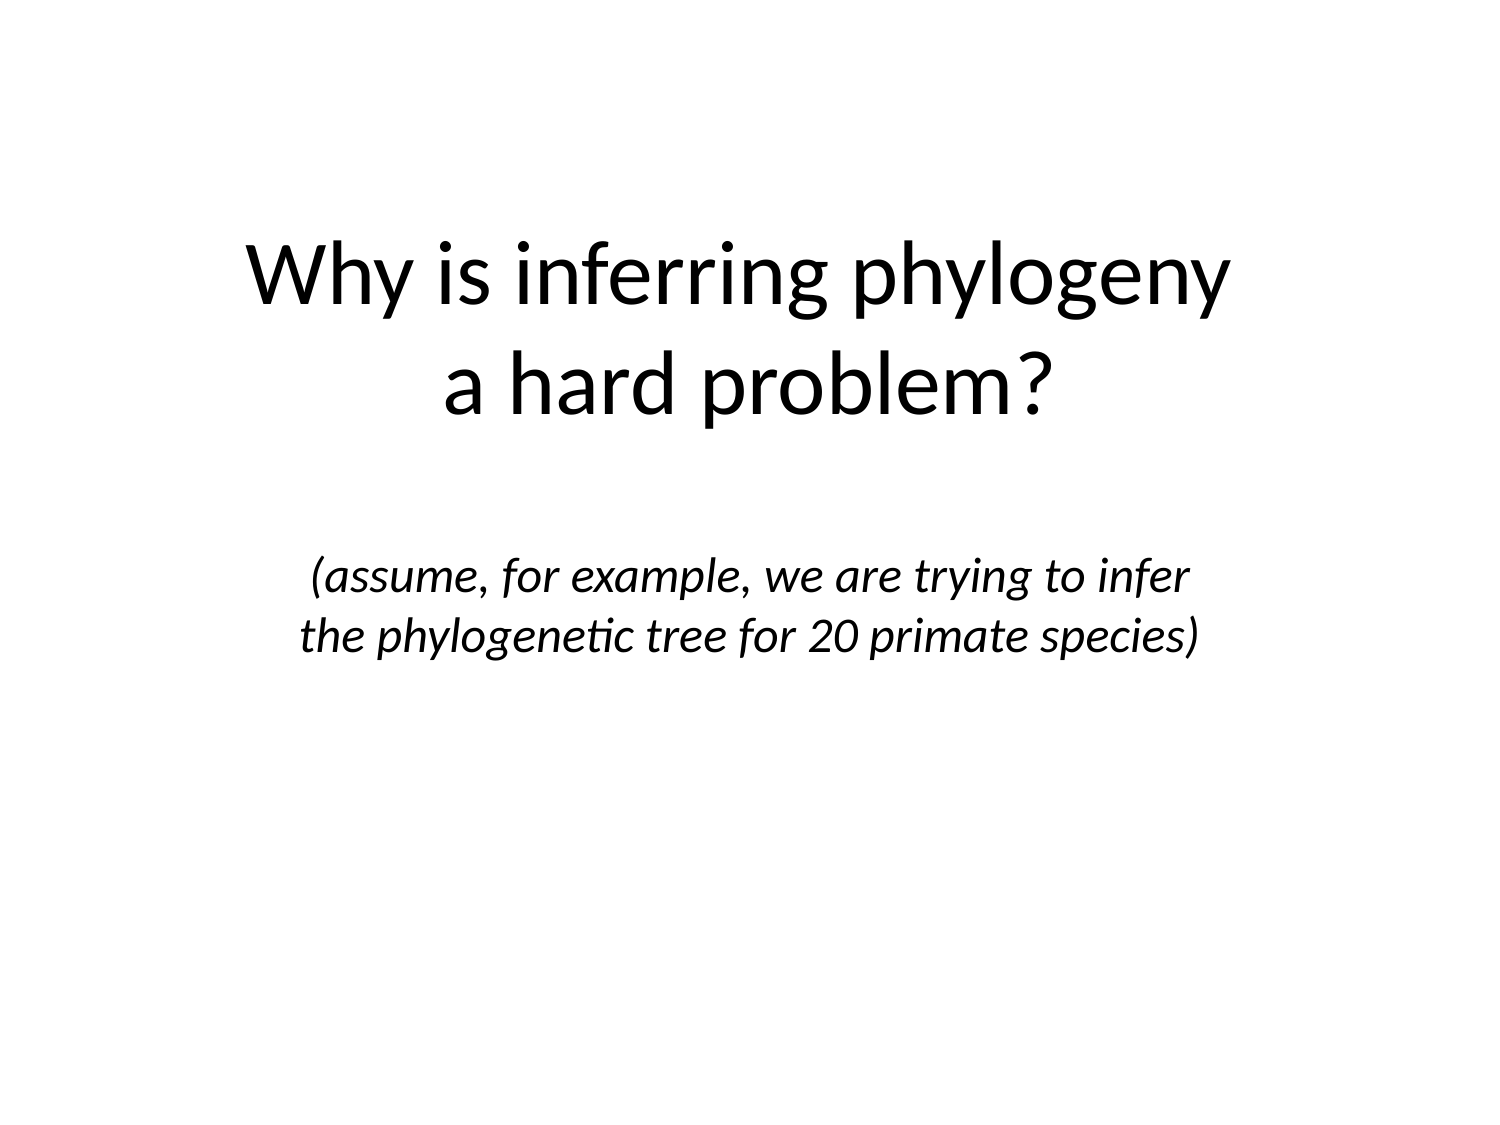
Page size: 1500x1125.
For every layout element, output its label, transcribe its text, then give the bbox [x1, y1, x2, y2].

title Why is inferring phylogeny a hard problem? (assume, for example, we are trying to infer the phylogenetic tree for 20 primate species) [0, 360, 1500, 515]
